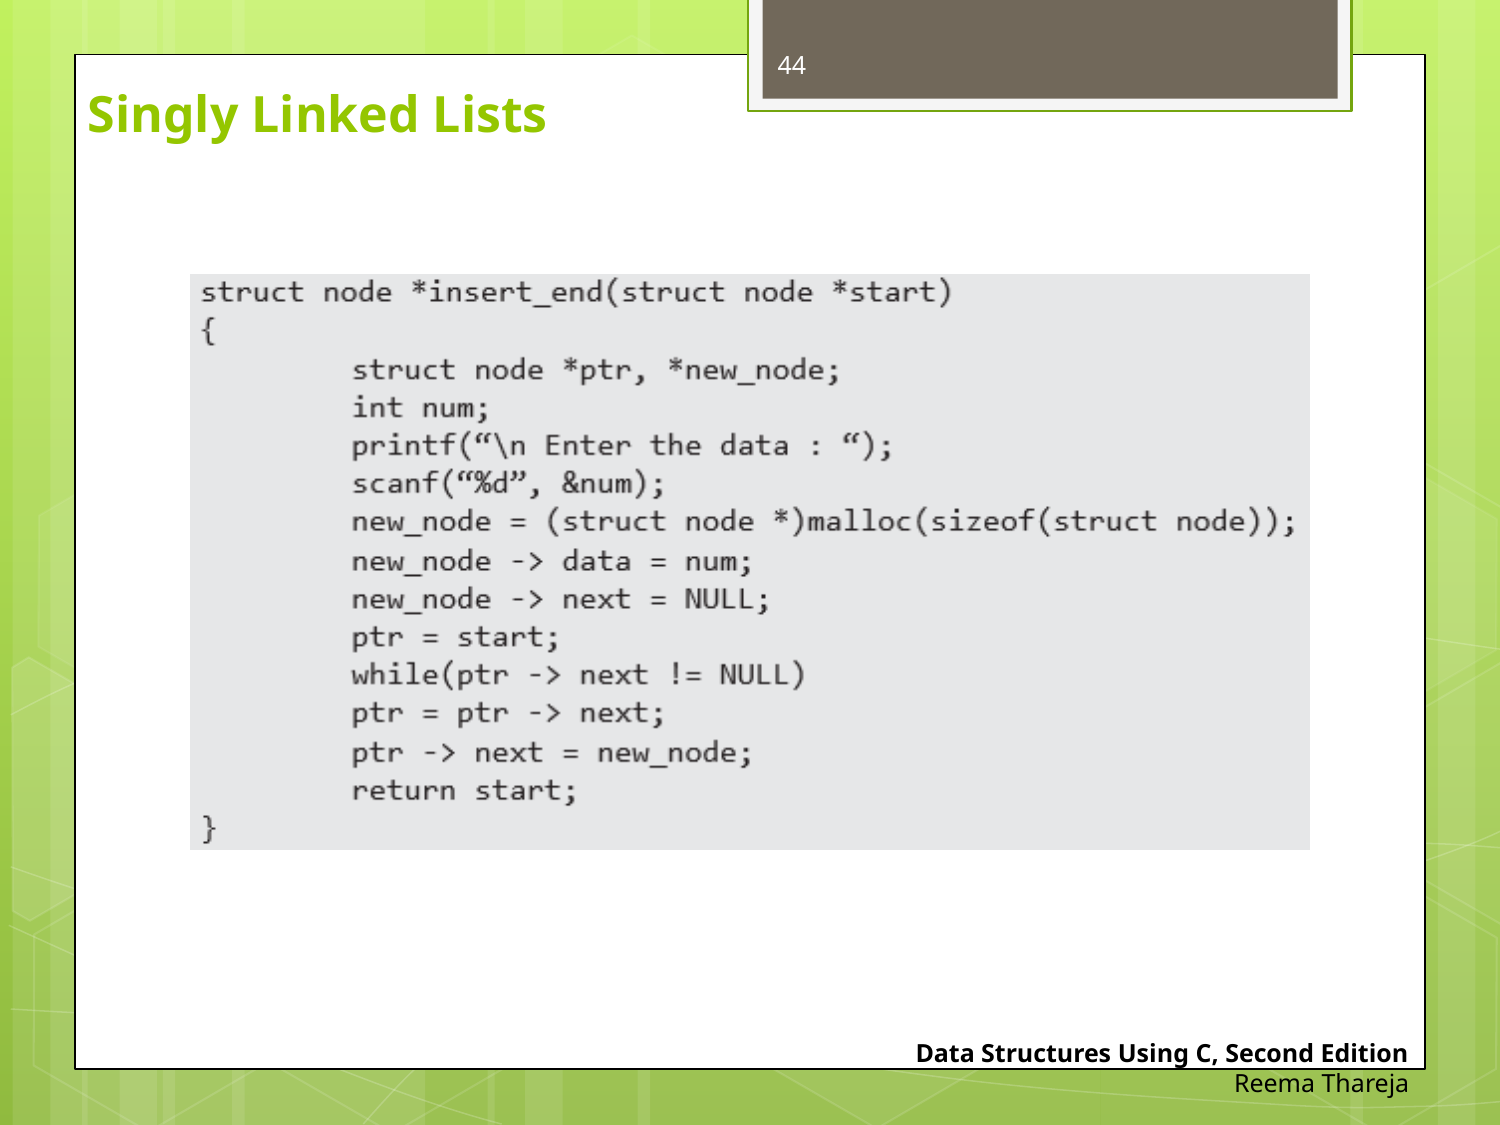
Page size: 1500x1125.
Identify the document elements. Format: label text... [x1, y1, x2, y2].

picture [190, 274, 1310, 851]
footer Data Structures Using C, Second Edition Reema Thareja [849, 1037, 1425, 1098]
slide_number 44 [762, 36, 982, 97]
title Singly Linked Lists [72, 37, 1225, 150]
